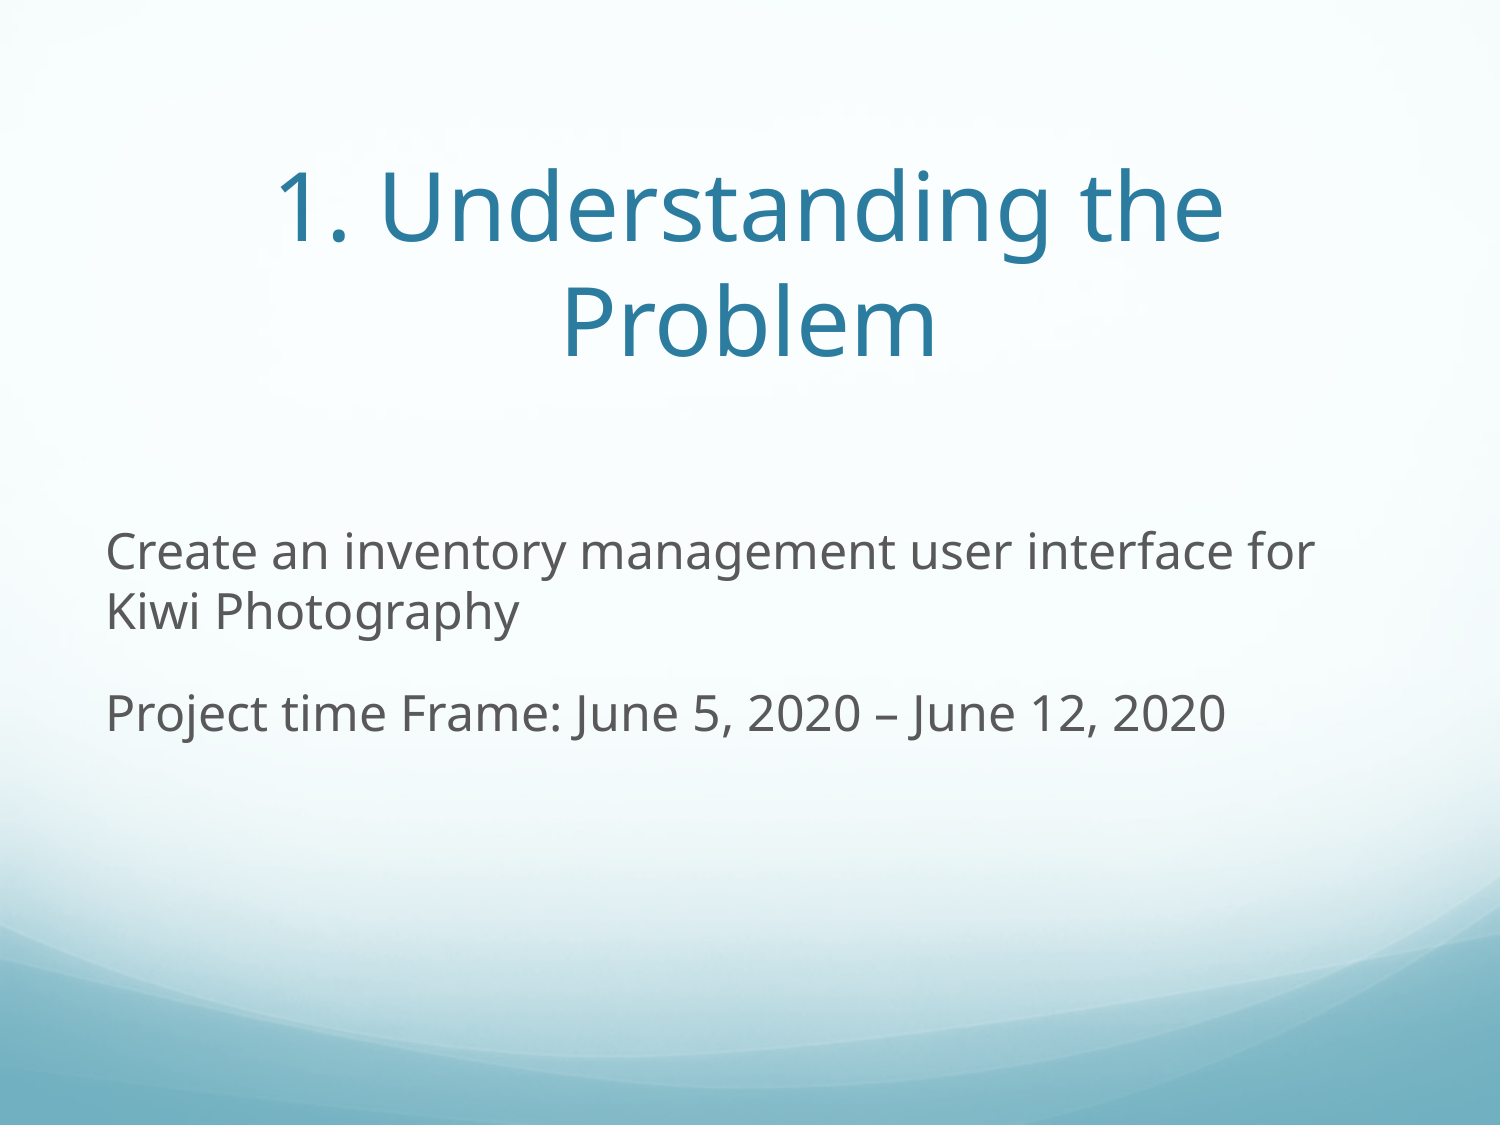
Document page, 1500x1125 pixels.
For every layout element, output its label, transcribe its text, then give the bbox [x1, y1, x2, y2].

list Create an inventory management user interface for Kiwi Photography Project time Frame: June 5, 2020 – June 12, 2020 [90, 512, 1410, 958]
title 1. Understanding the Problem [90, 163, 1410, 383]
